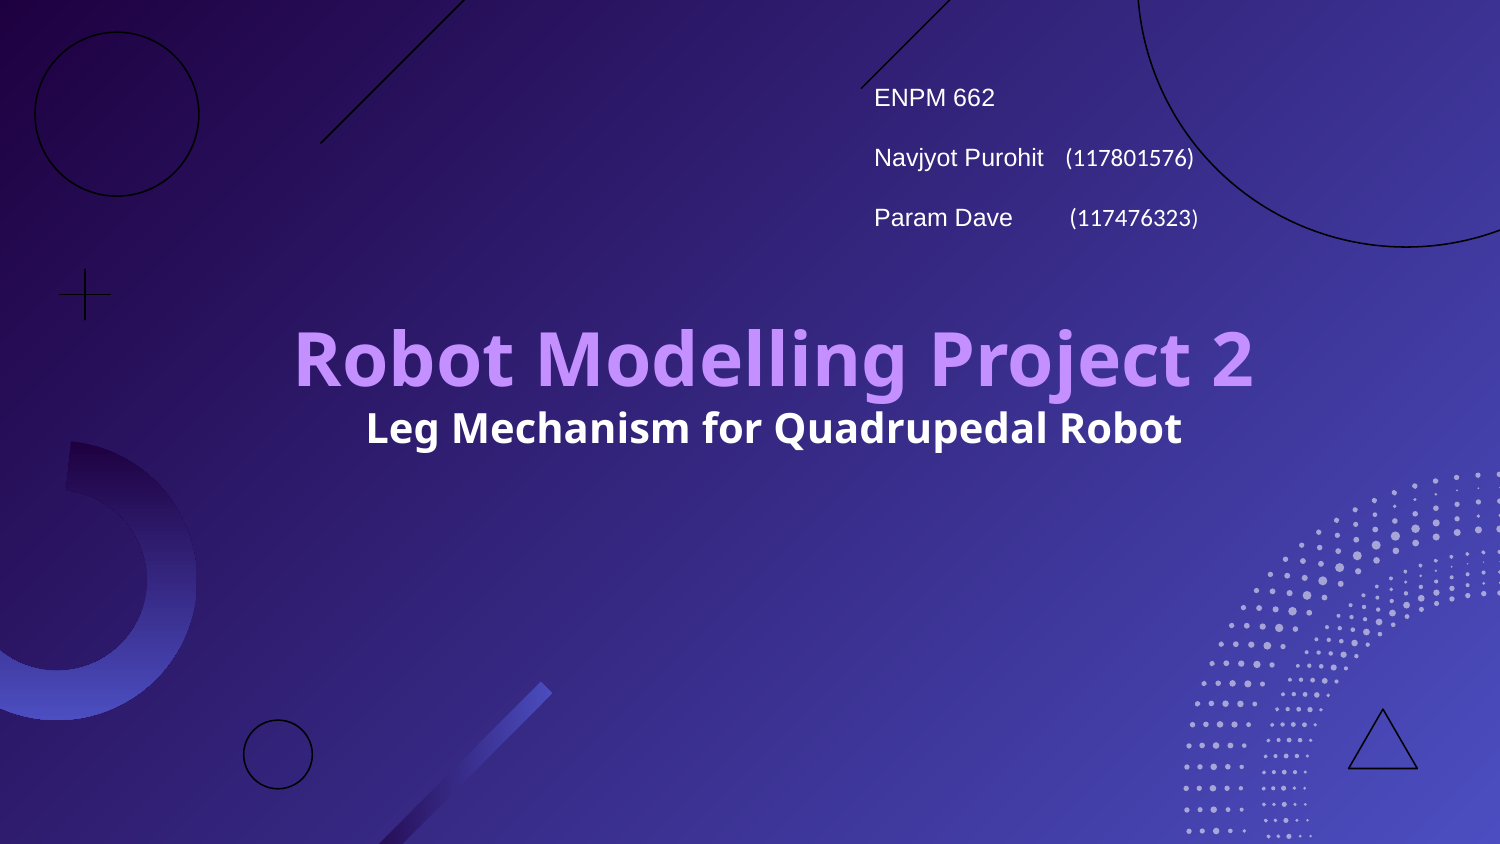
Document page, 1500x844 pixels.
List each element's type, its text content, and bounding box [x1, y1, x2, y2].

text_box Robot Modelling Project 2 Leg Mechanism for Quadrupedal Robot [65, 209, 1483, 553]
text_box ENPM 662 Navjyot Purohit (117801576) Param Dave (117476323) [859, 74, 1267, 239]
